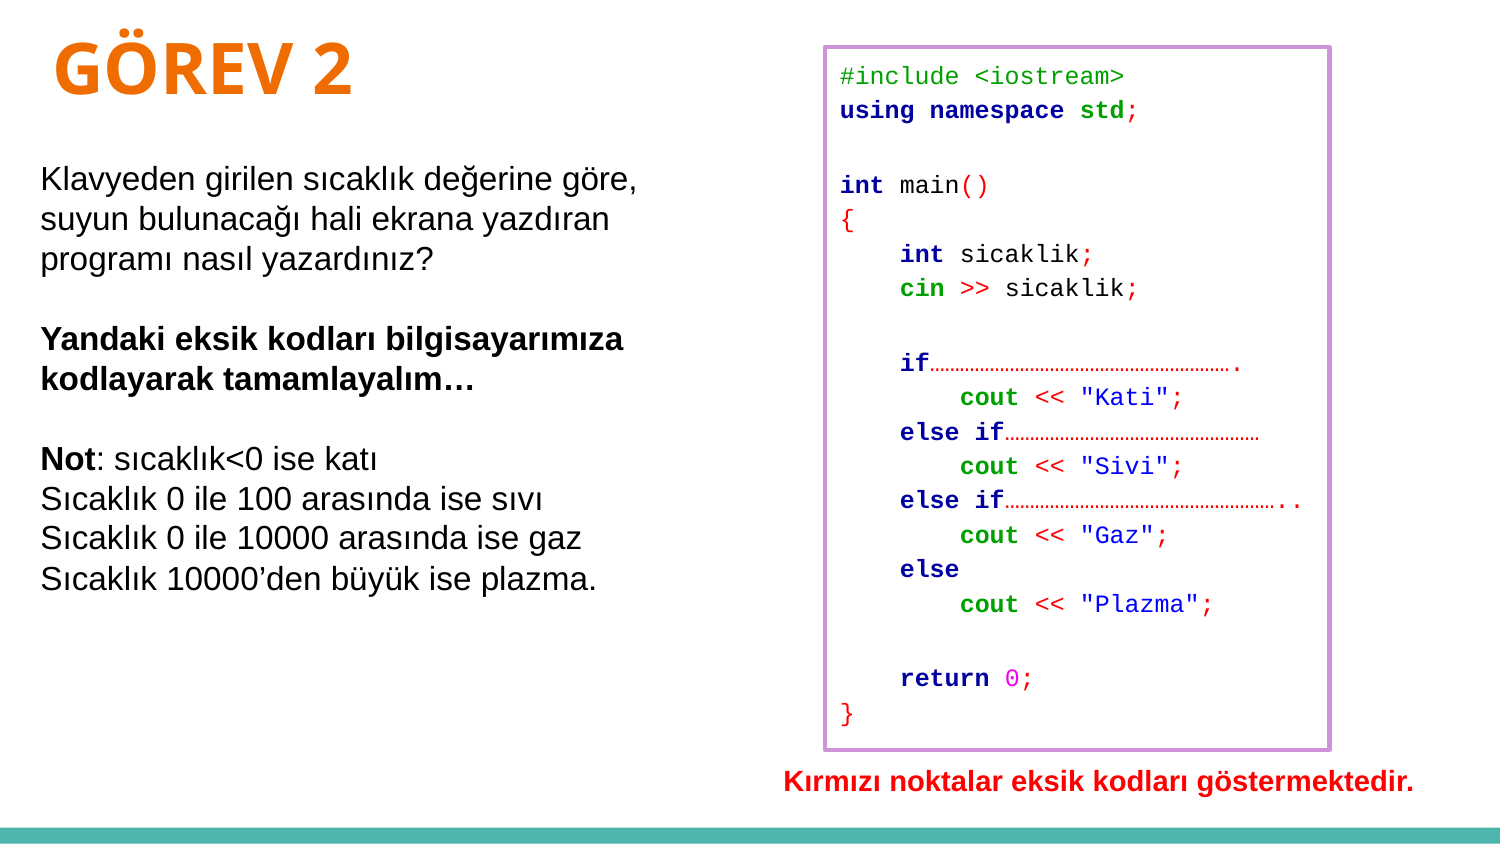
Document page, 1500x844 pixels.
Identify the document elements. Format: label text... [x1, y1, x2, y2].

title GÖREV 2 [37, 8, 1436, 125]
text_box Klavyeden girilen sıcaklık değerine göre, suyun bulunacağı hali ekrana yazdıran programı nasıl yazardınız? Yandaki eksik kodları bilgisayarımıza kodlayarak tamamlayalım… Not: sıcaklık<0 ise katı Sıcaklık 0 ile 100 arasında ise sıvı Sıcaklık 0 ile 10000 arasında ise gaz Sıcaklık 10000’den büyük ise plazma. [25, 149, 681, 604]
text_box #include <iostream> using namespace std; int main() { int sicaklik; cin >> sicaklik; if……………………………………………………. cout << "Kati"; else if…………………………………………… cout << "Sivi"; else if……………………………………………….. cout << "Gaz"; else cout << "Plazma"; return 0; } [824, 47, 1330, 750]
text_box Kırmızı noktalar eksik kodları göstermektedir. [768, 754, 1434, 805]
